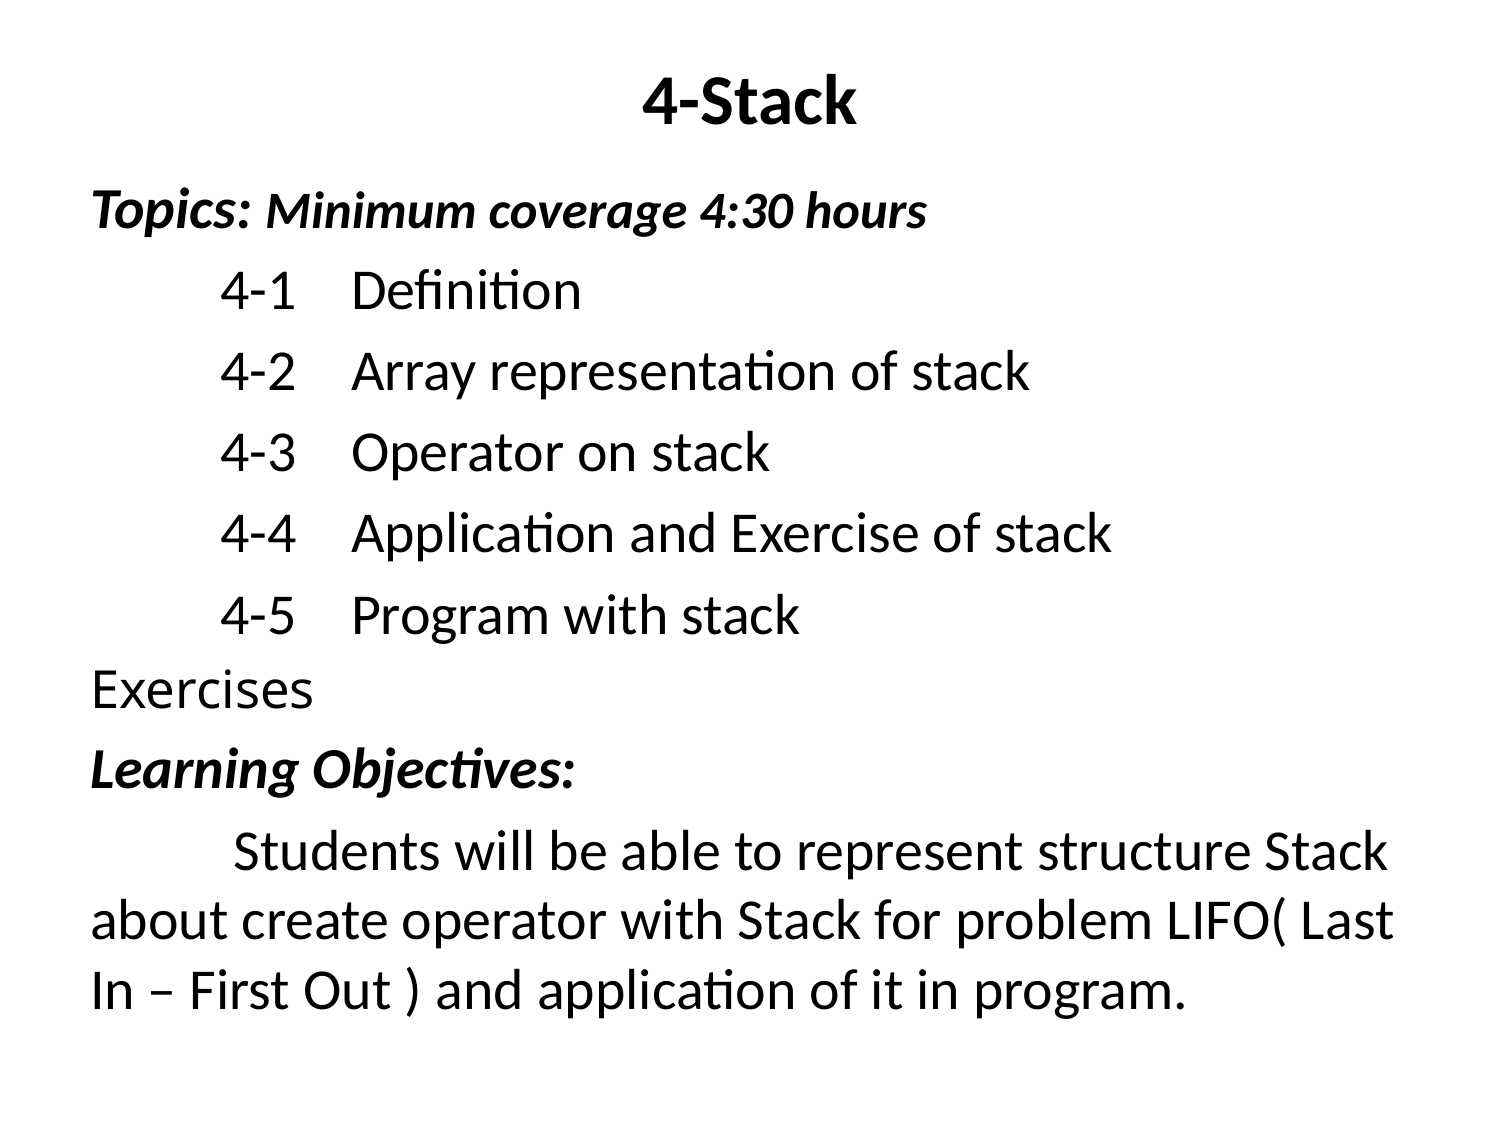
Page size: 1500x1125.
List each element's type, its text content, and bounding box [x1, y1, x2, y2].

title 4-Stack [75, 45, 1425, 162]
list Topics: Minimum coverage 4:30 hours 4-1 Definition 4-2 Array representation of stack 4-3 Operator on stack 4-4 Application and Exercise of stack 4-5 Program with stack Exercises Learning Objectives: Students will be able to represent structure Stack about create operator with Stack for problem LIFO( Last In – First Out ) and application of it in program. [75, 162, 1425, 1050]
